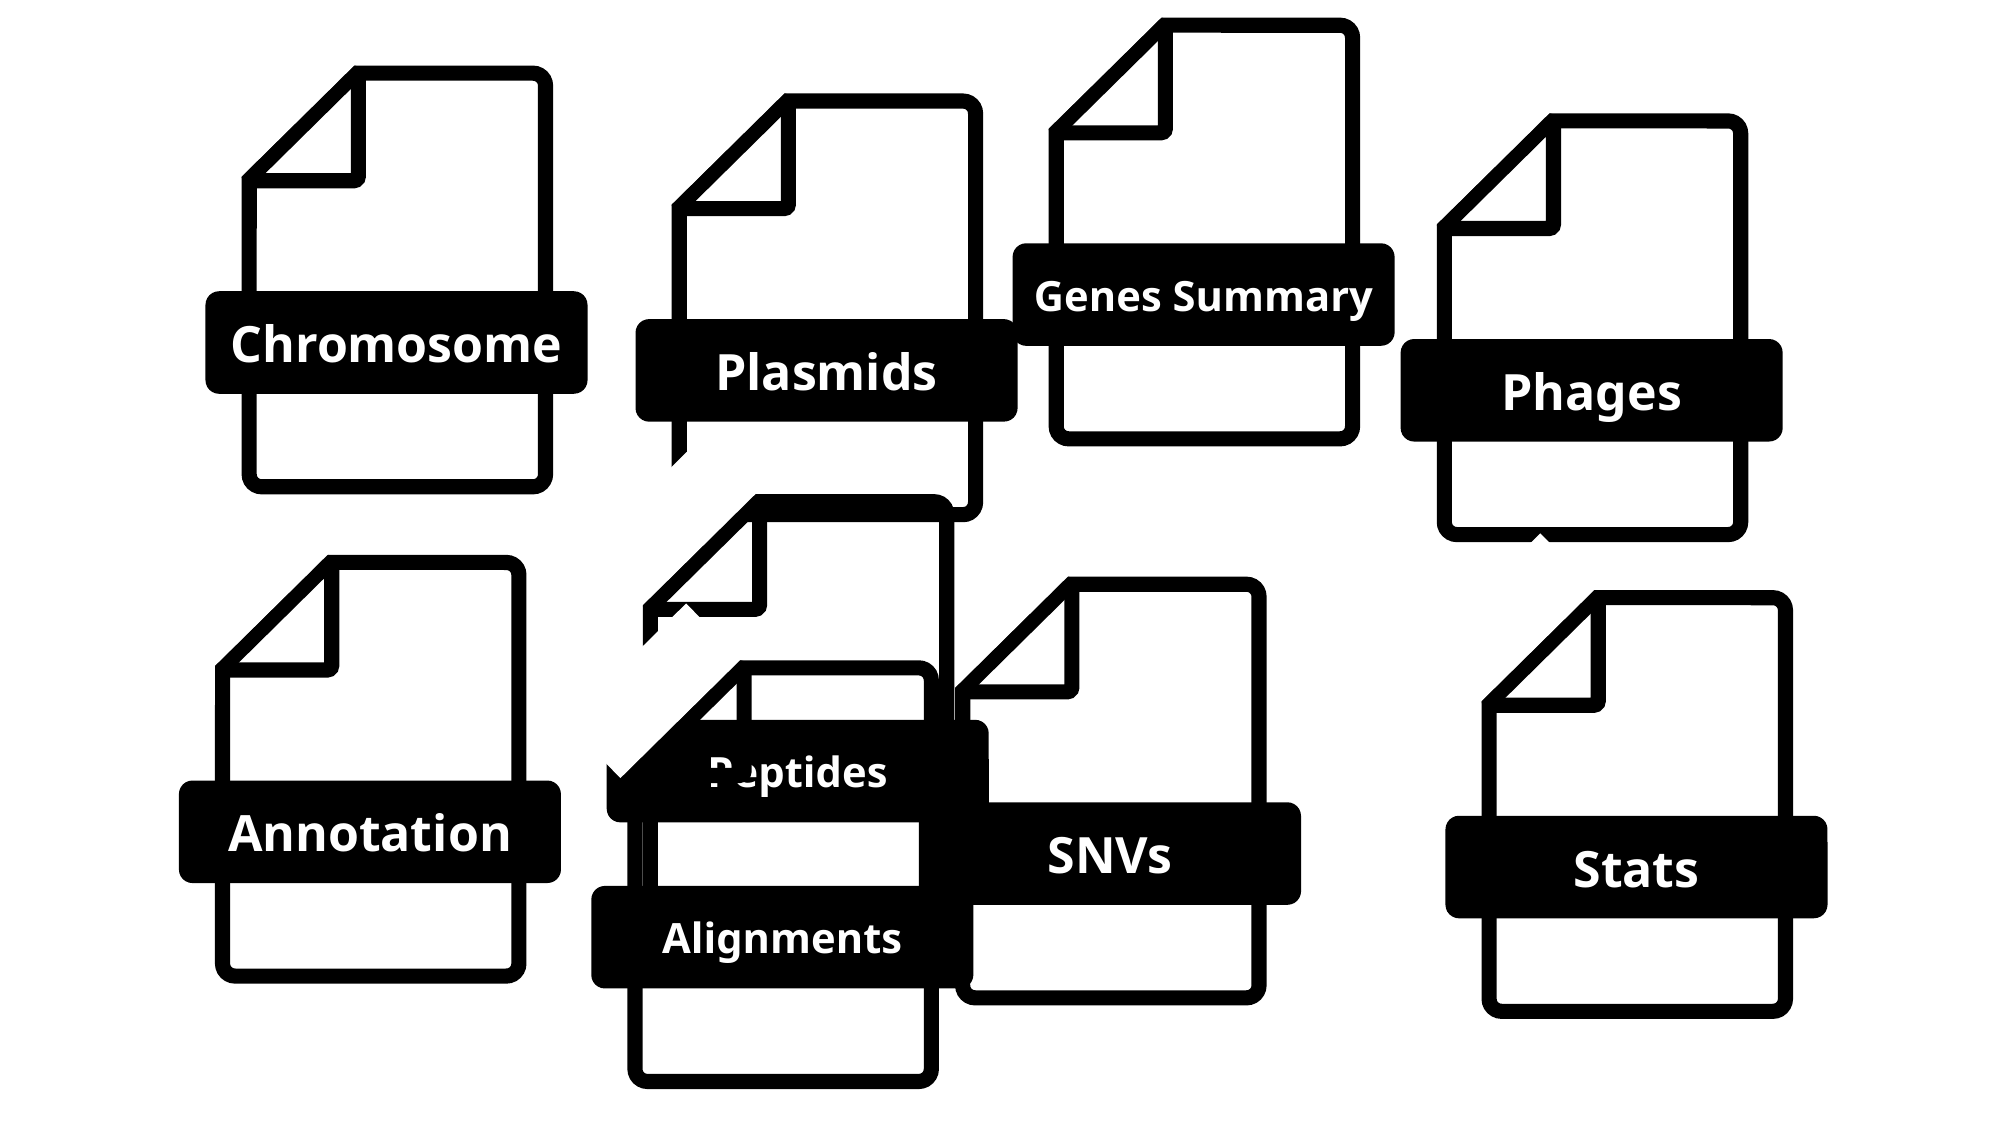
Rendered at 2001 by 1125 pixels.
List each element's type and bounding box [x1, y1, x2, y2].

text_box [183, 57, 587, 487]
text_box [613, 85, 1017, 515]
text_box [569, 652, 973, 1082]
text_box [973, 569, 1300, 998]
text_box [1423, 582, 1827, 1012]
text_box [585, 486, 988, 916]
text_box [157, 547, 560, 977]
text_box [1378, 105, 1782, 535]
text_box [990, 9, 1394, 439]
